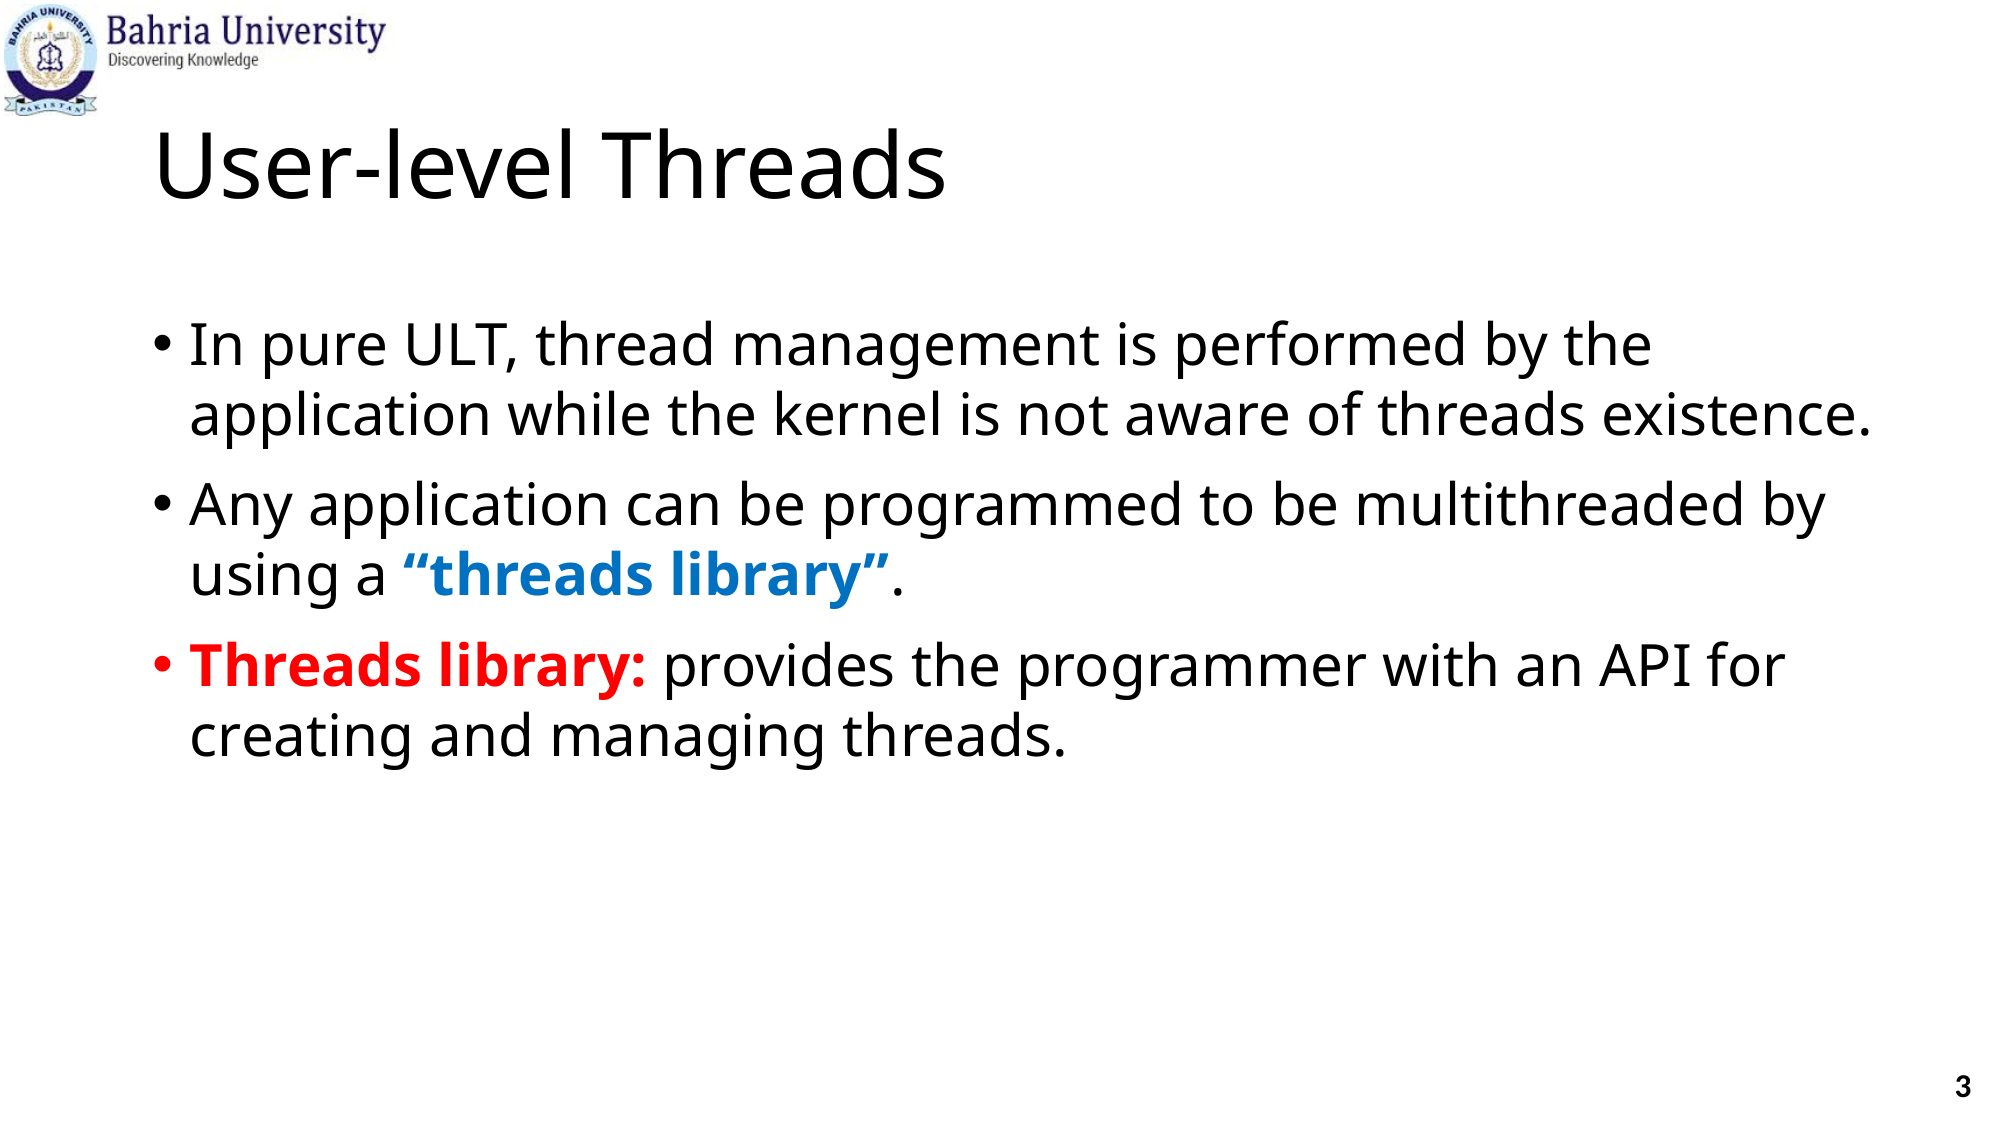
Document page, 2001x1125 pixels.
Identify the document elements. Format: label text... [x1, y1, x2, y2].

slide_number 3 [1536, 1054, 1987, 1115]
title User-level Threads [137, 59, 1863, 278]
picture [4, 4, 400, 116]
list In pure ULT, thread management is performed by the application while the kernel is not aware of threads existence. Any application can be programmed to be multithreaded by using a “threads library”. Threads library: provides the programmer with an API for creating and managing threads. [137, 299, 1964, 1055]
